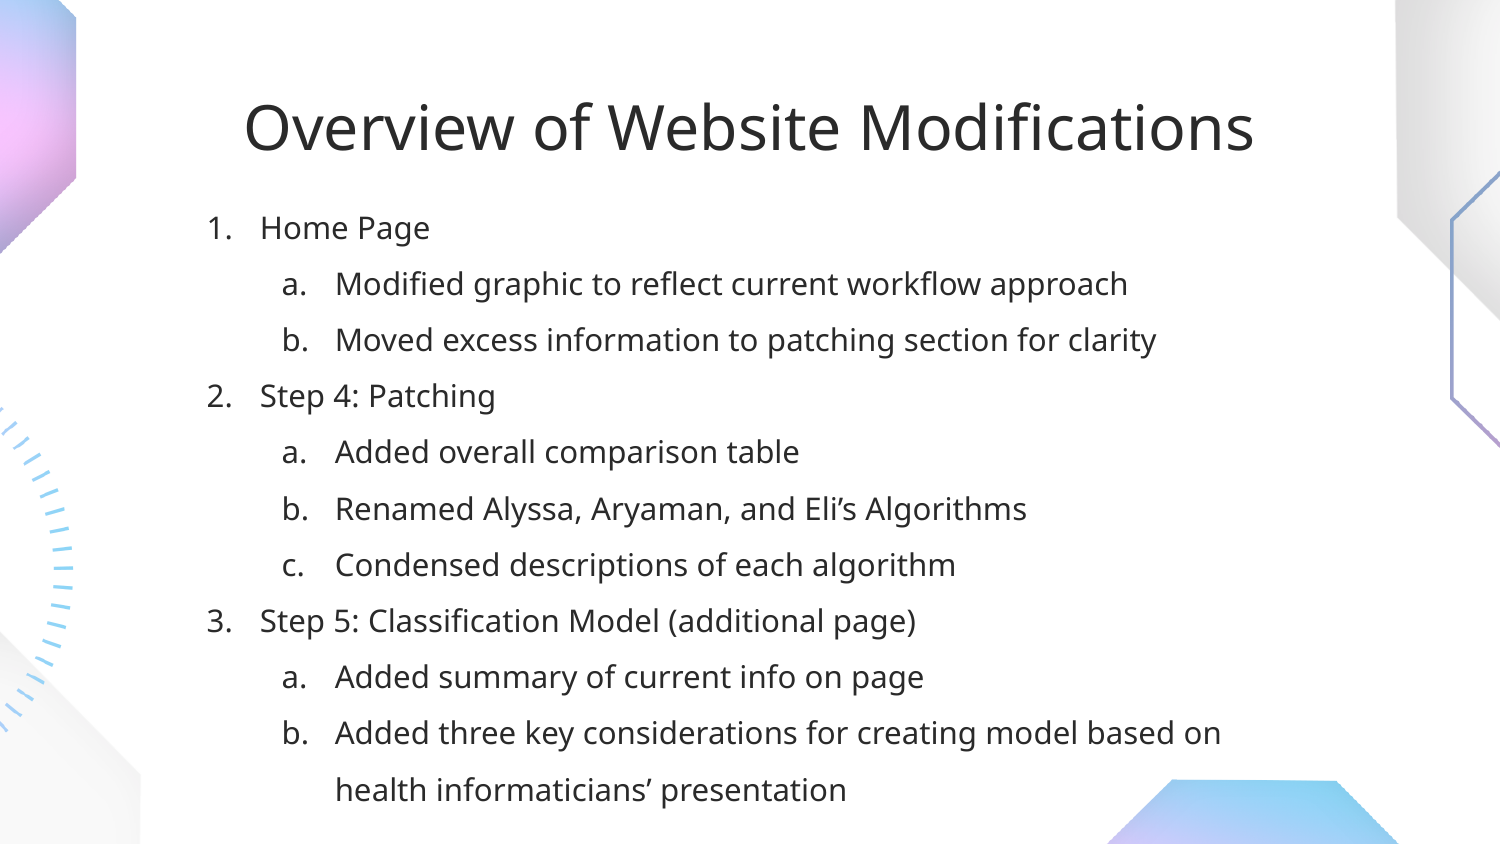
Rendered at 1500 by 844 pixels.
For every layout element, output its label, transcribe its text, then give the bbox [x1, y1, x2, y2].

picture [0, 0, 78, 297]
picture [1053, 776, 1452, 844]
picture [1381, 0, 1500, 530]
picture [0, 334, 155, 844]
title Overview of Website Modifications [118, 72, 1382, 167]
text_box Home Page Modified graphic to reflect current workflow approach Moved excess information to patching section for clarity Step 4: Patching Added overall comparison table Renamed Alyssa, Aryaman, and Eli’s Algorithms Condensed descriptions of each algorithm Step 5: Classification Model (additional page) Added summary of current info on page Added three key considerations for creating model based on health informaticians’ presentation [169, 174, 1331, 823]
